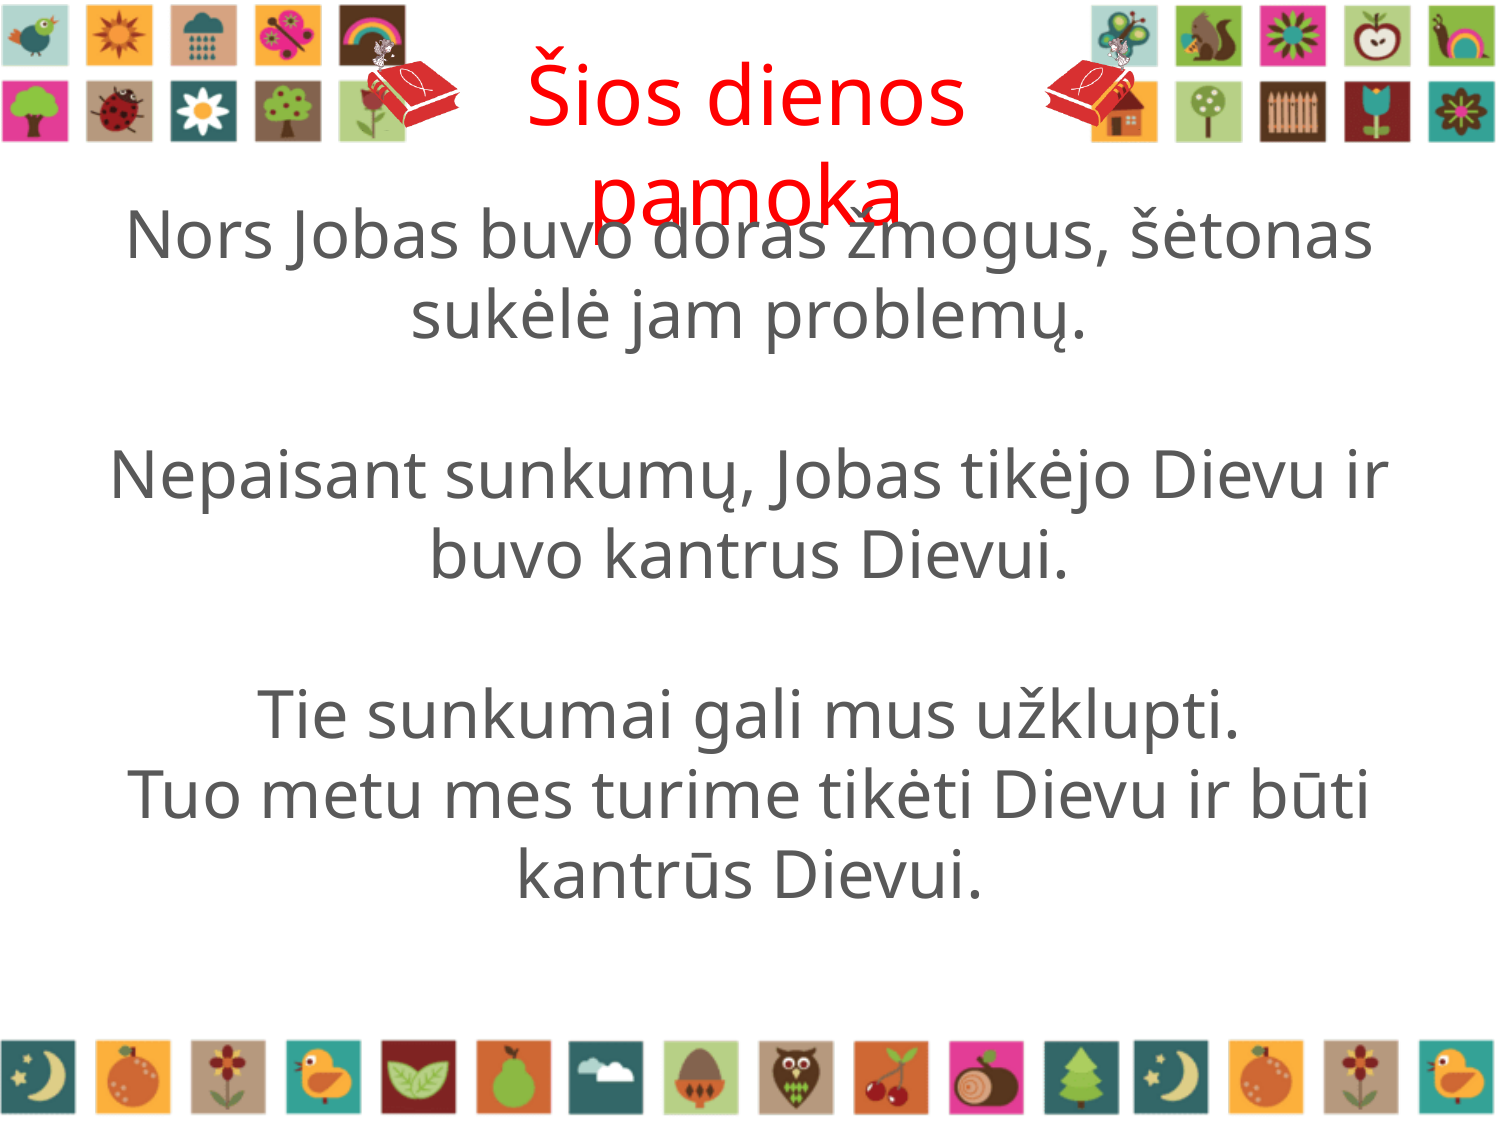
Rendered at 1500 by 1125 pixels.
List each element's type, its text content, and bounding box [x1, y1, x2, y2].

text_box Šios dienos pamoka [414, 35, 1080, 184]
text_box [0, 1028, 1500, 1118]
text_box Nors Jobas buvo doras žmogus, šėtonas sukėlė jam problemų. Nepaisant sunkumų, Jobas tikėjo Dievu ir buvo kantrus Dievui. Tie sunkumai gali mus užklupti. Tuo metu mes turime tikėti Dievu ir būti kantrūs Dievui. [76, 184, 1424, 919]
picture [1013, 3, 1500, 150]
picture [0, 3, 492, 150]
